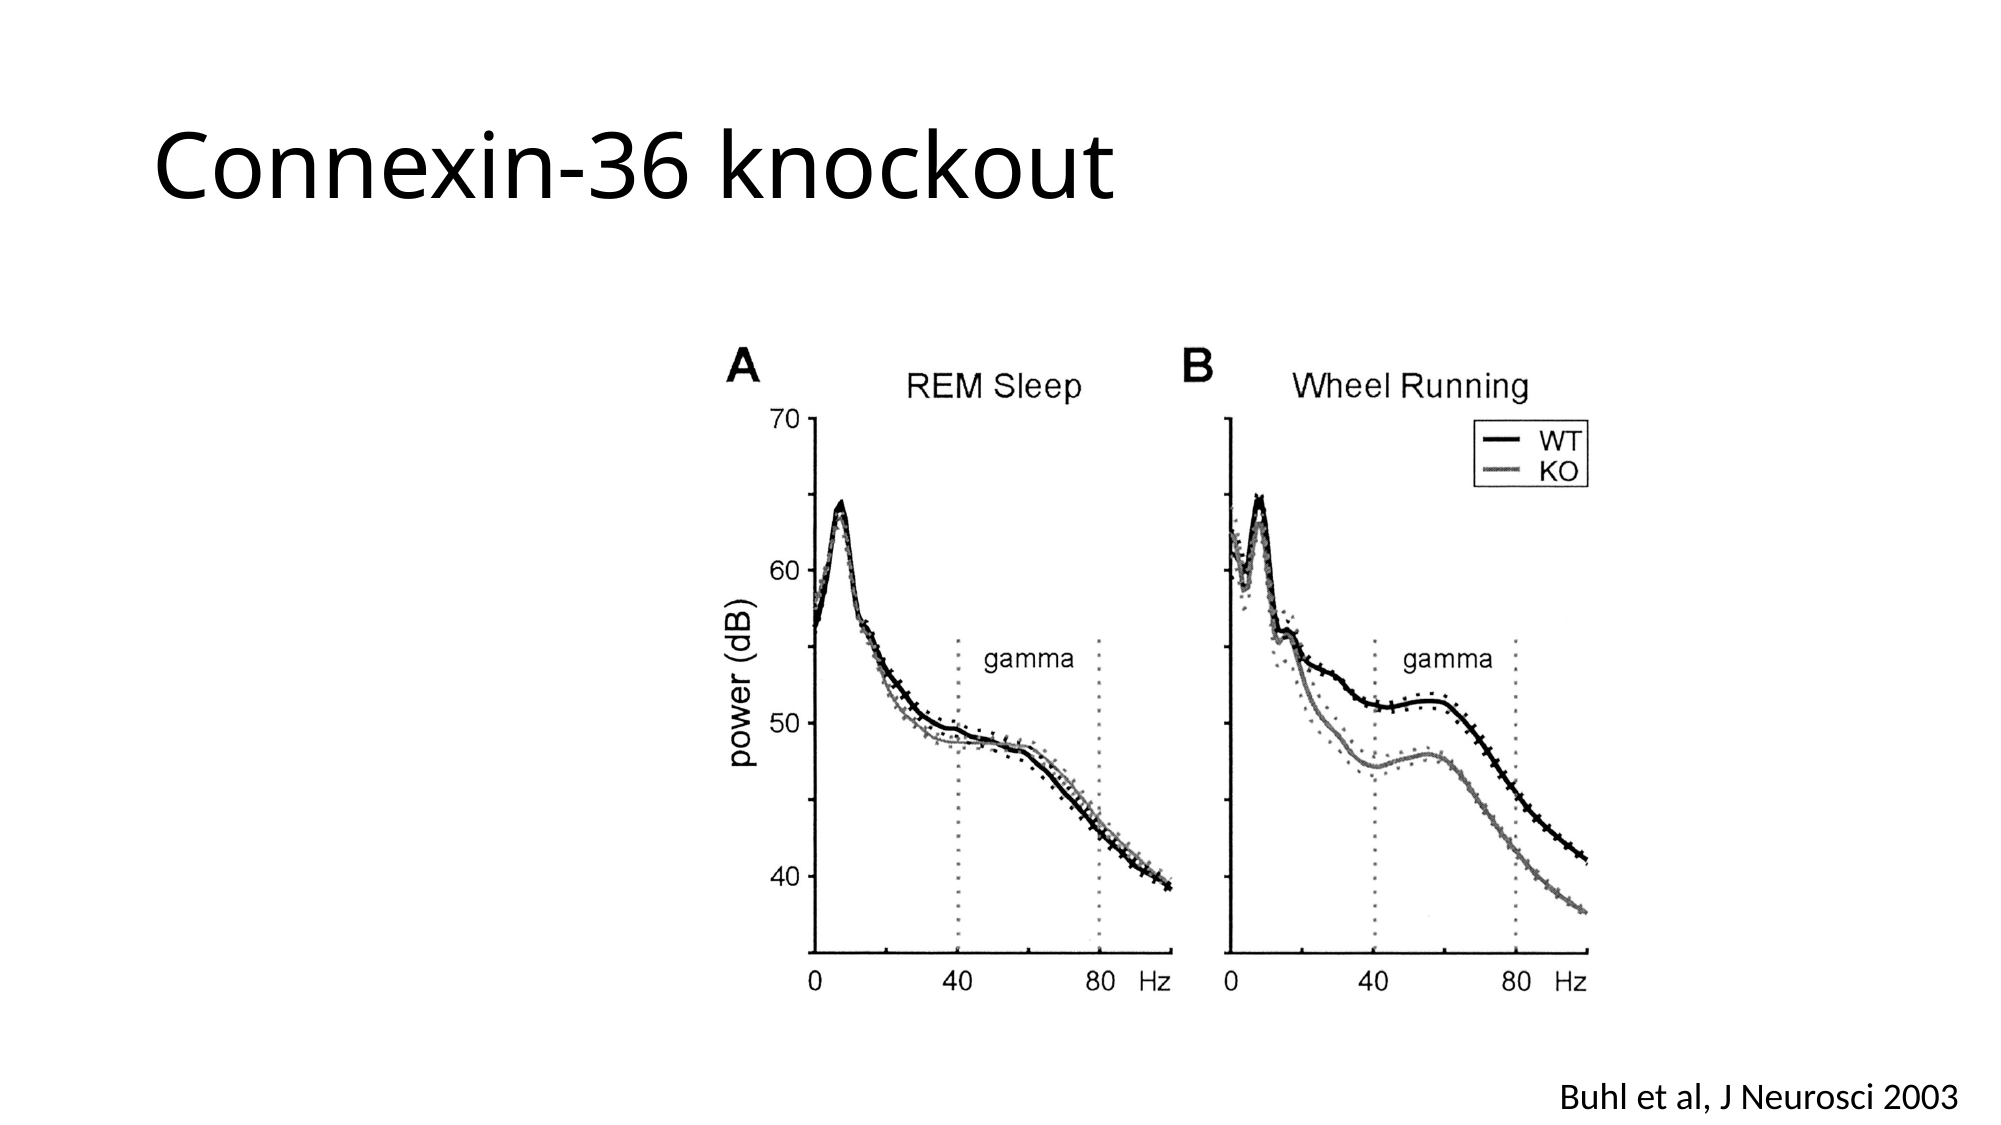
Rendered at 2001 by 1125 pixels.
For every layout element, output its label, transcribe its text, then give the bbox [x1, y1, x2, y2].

title Connexin-36 knockout [137, 59, 1863, 278]
text_box Buhl et al, J Neurosci 2003 [1544, 1064, 1975, 1125]
picture [719, 340, 1592, 998]
